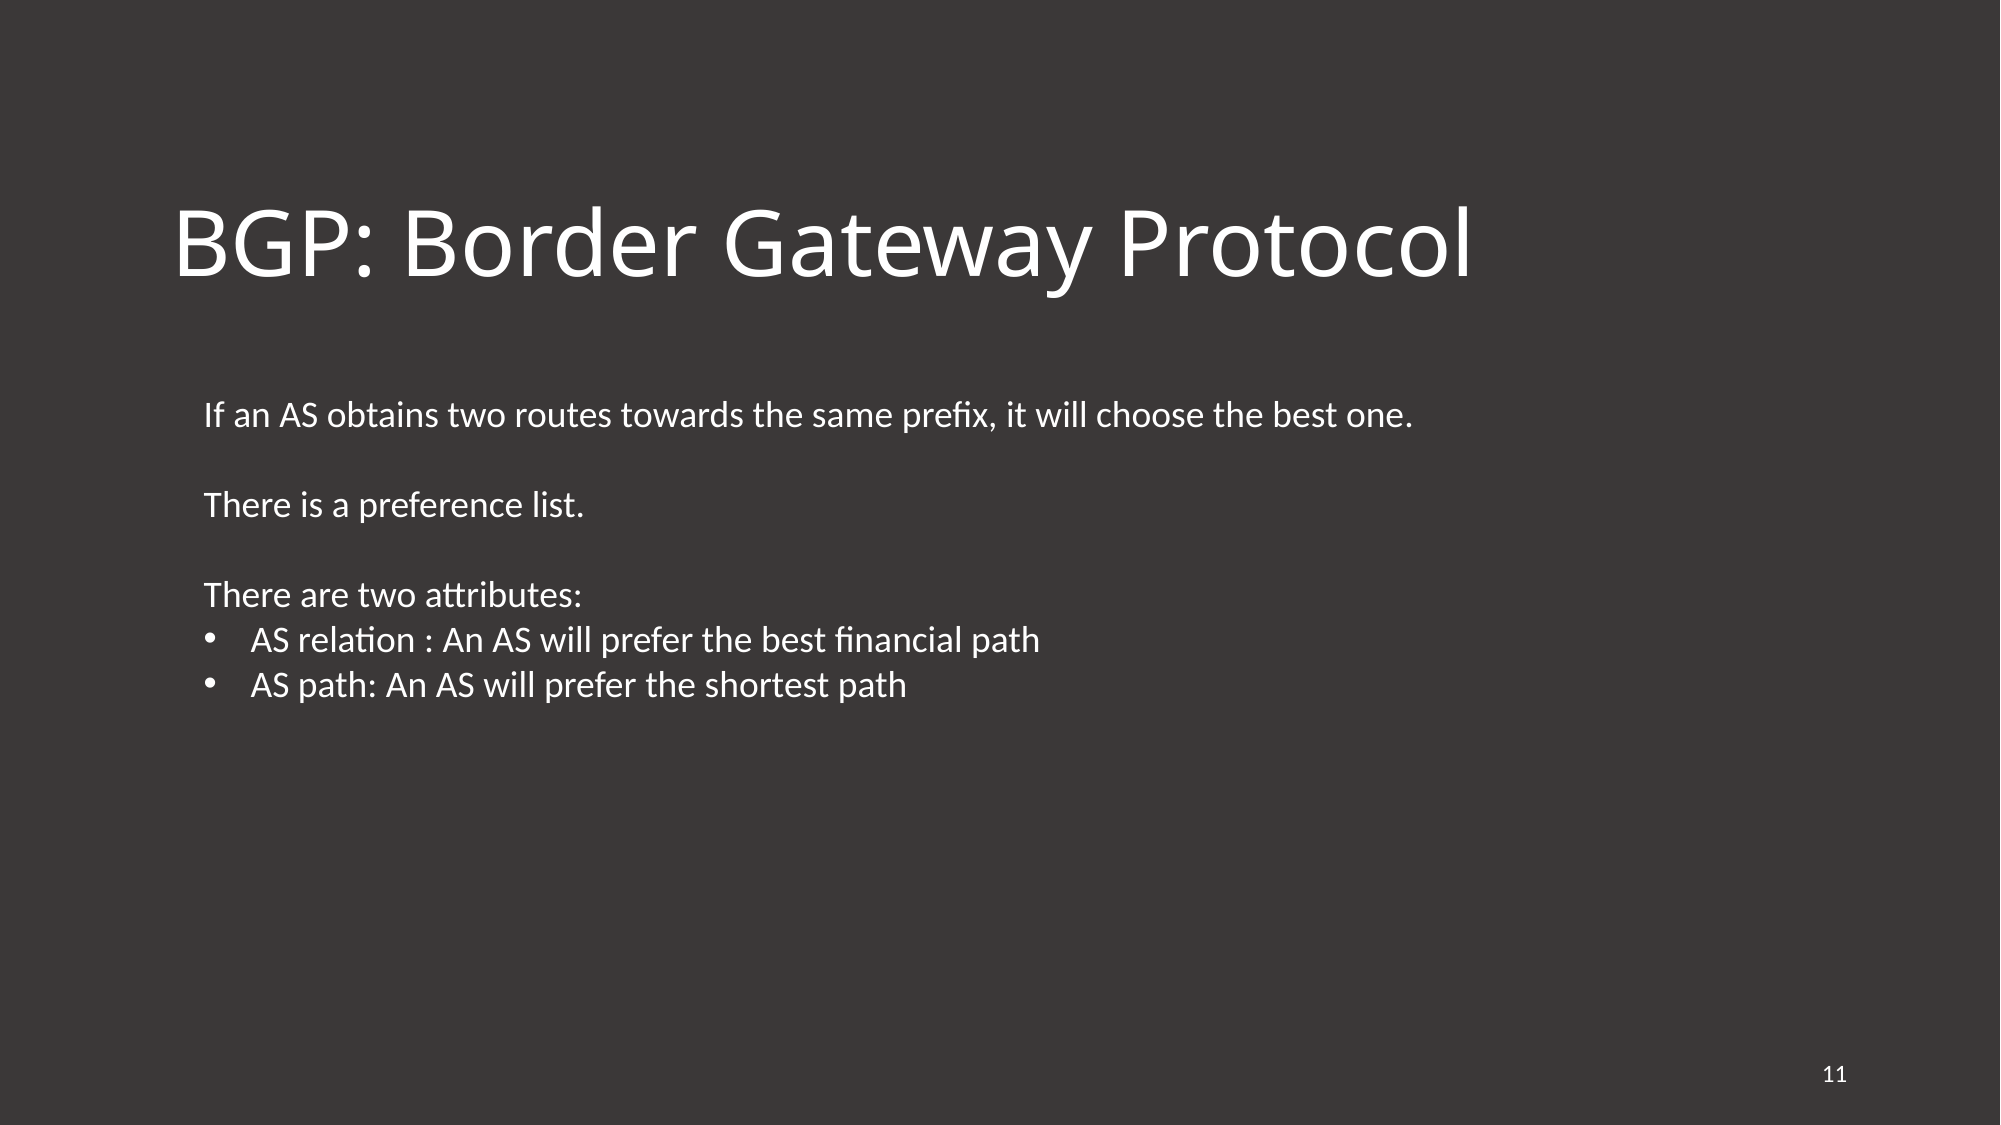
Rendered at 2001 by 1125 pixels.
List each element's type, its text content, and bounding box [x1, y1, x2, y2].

slide_number 11 [1412, 1042, 1863, 1103]
text_box [1249, 355, 1877, 462]
text_box If an AS obtains two routes towards the same prefix, it will choose the best one. There is a preference list. There are two attributes: AS relation : An AS will prefer the best financial path AS path: An AS will prefer the shortest path [189, 382, 1824, 713]
title BGP: Border Gateway Protocol [156, 138, 1824, 356]
